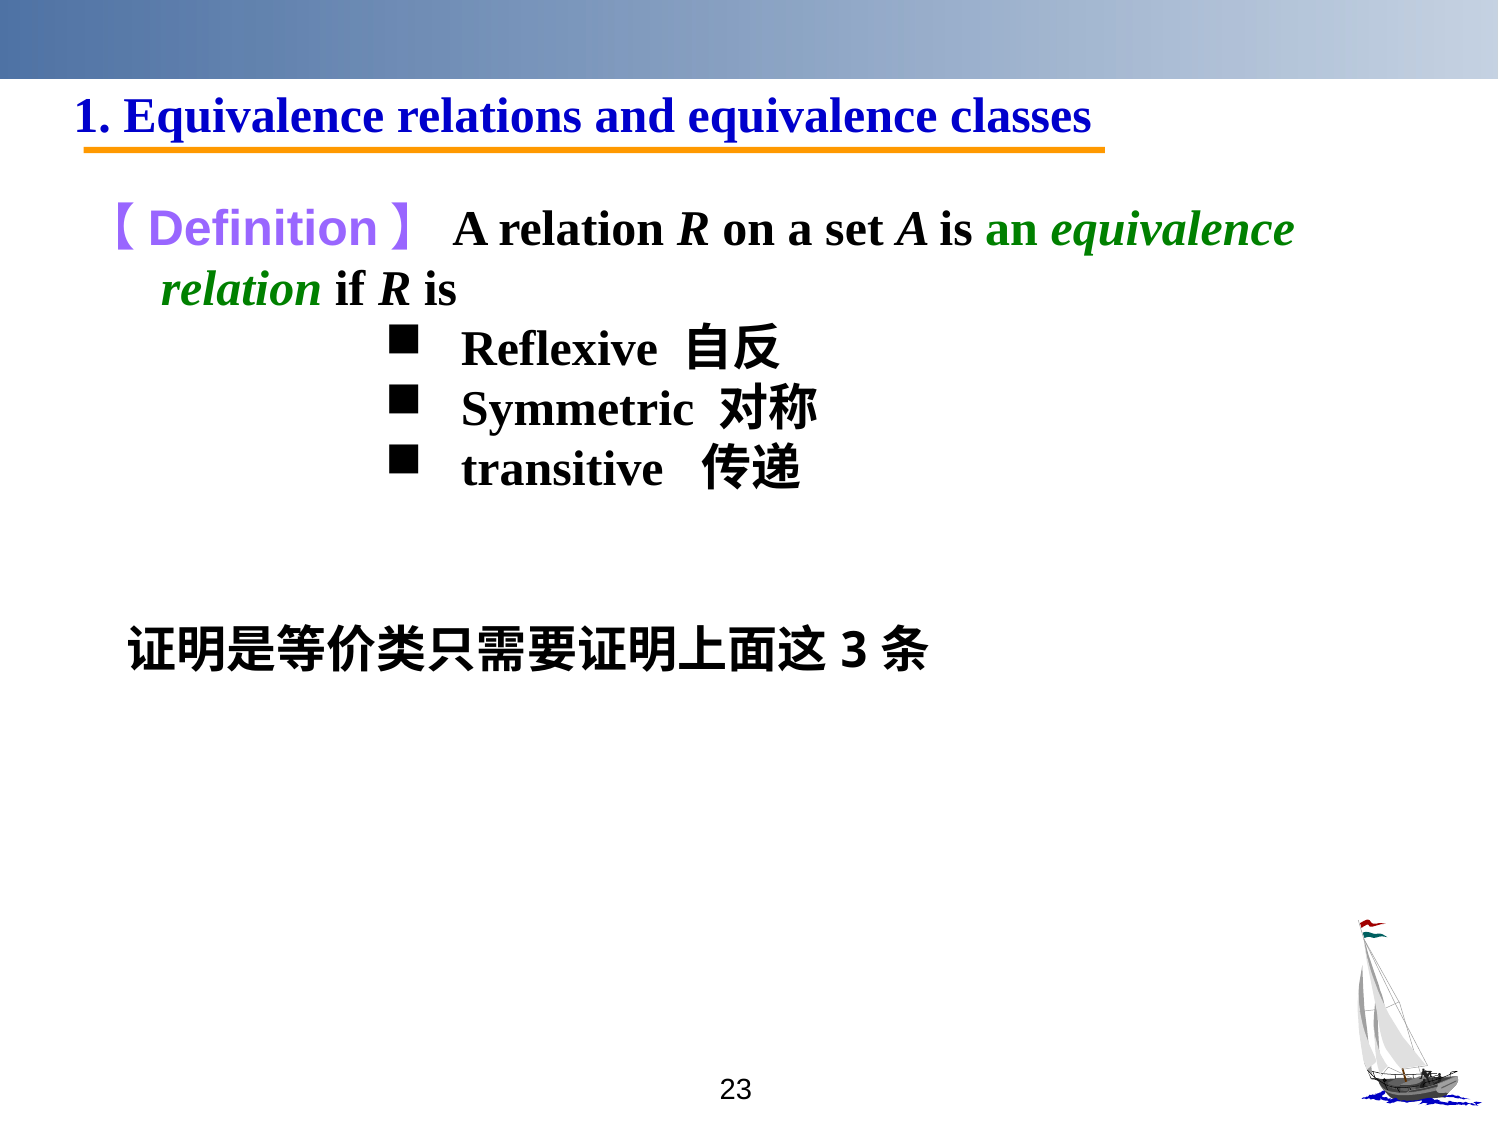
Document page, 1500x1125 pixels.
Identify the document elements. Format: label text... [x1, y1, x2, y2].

picture [0, 0, 1500, 79]
text_box 证明是等价类只需要证明上面这3条 [112, 609, 1105, 685]
text_box 【Definition】A relation R on a set A is an equivalence relation if R is Reflexive 自反 Symmetric 对称 transitive 传递 [71, 187, 1409, 503]
text_box 1. Equivalence relations and equivalence classes [58, 74, 1384, 150]
slide_number 23 [666, 1049, 768, 1125]
